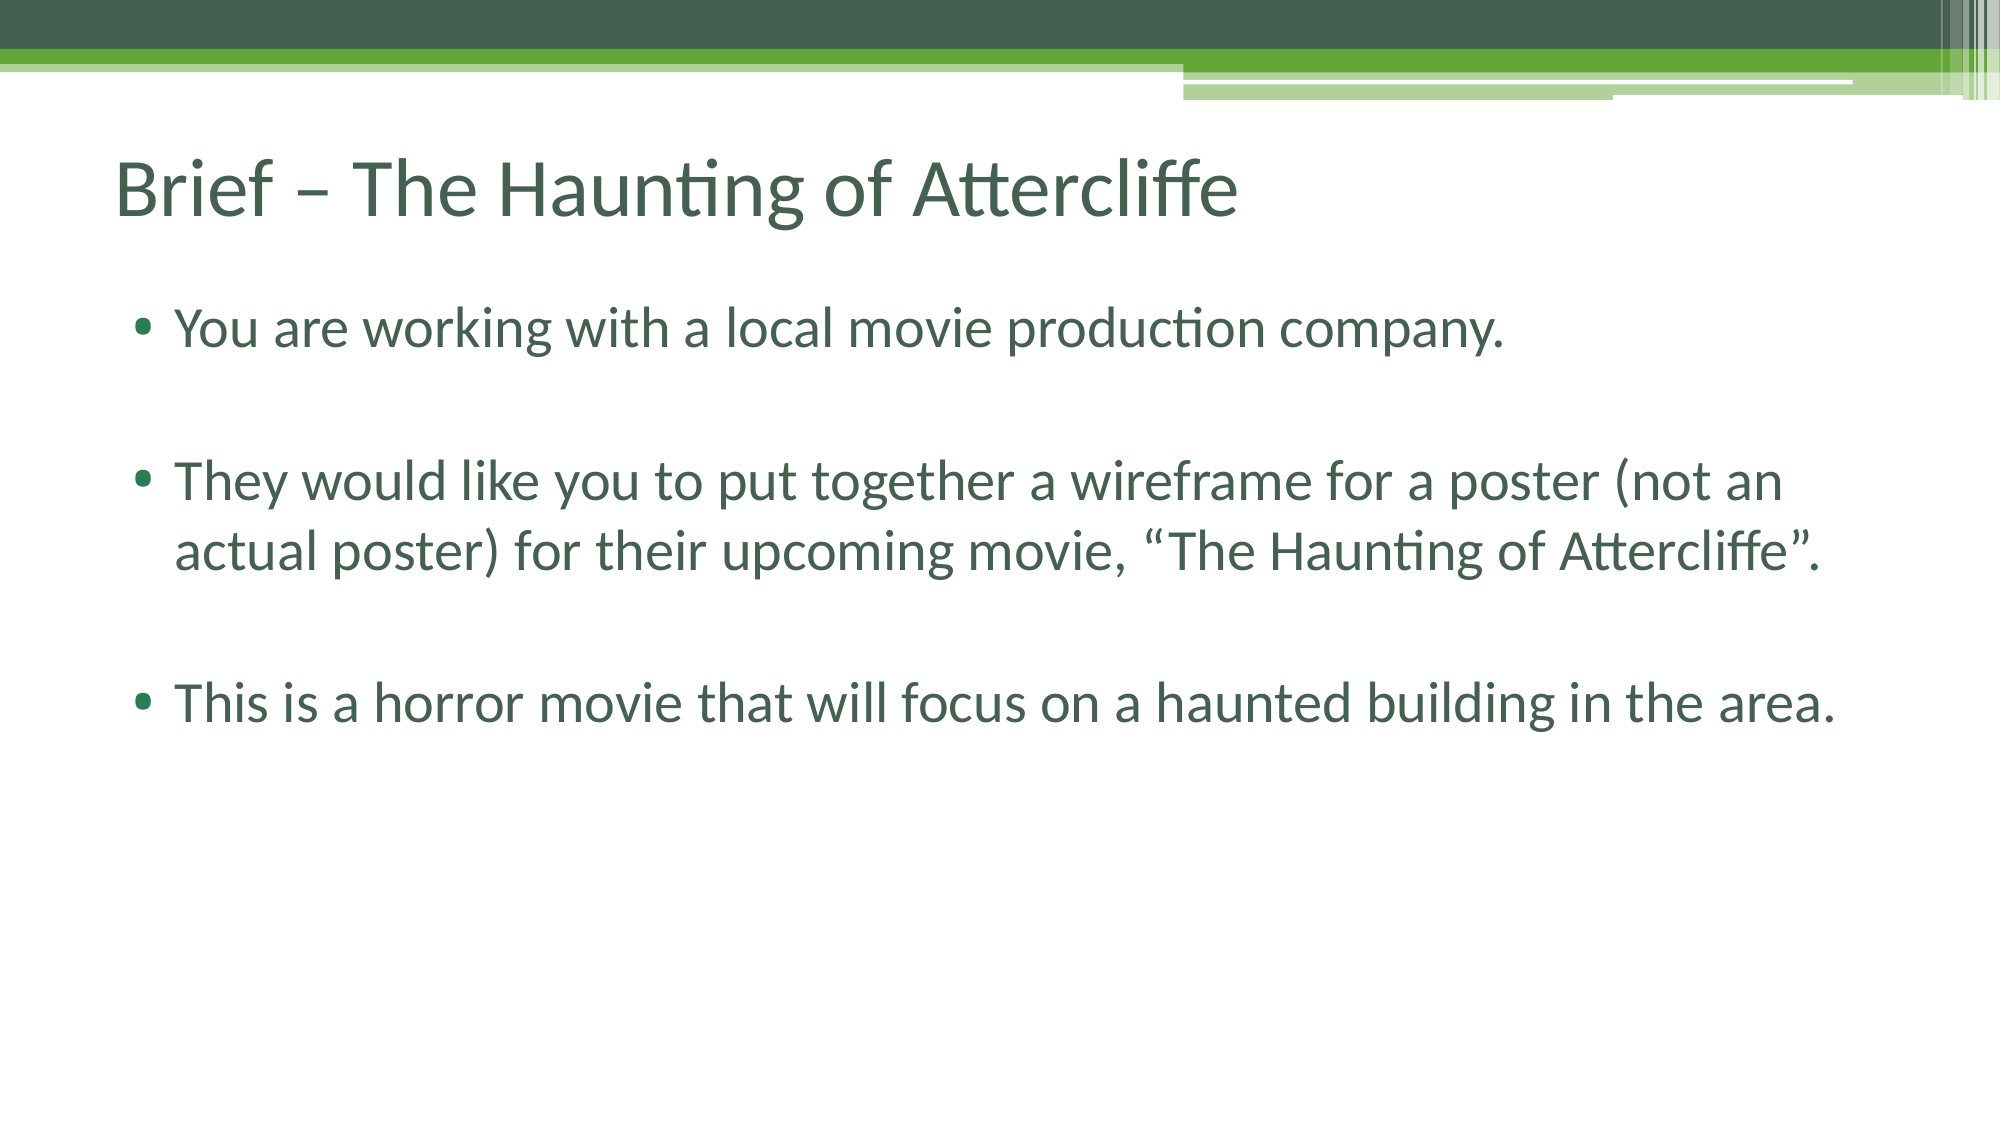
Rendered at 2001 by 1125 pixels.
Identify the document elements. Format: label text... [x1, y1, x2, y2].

title Brief – The Haunting of Attercliffe [99, 122, 1900, 245]
list You are working with a local movie production company. They would like you to put together a wireframe for a poster (not an actual poster) for their upcoming movie, “The Haunting of Attercliffe”. This is a horror movie that will focus on a haunted building in the area. [99, 282, 1900, 1079]
